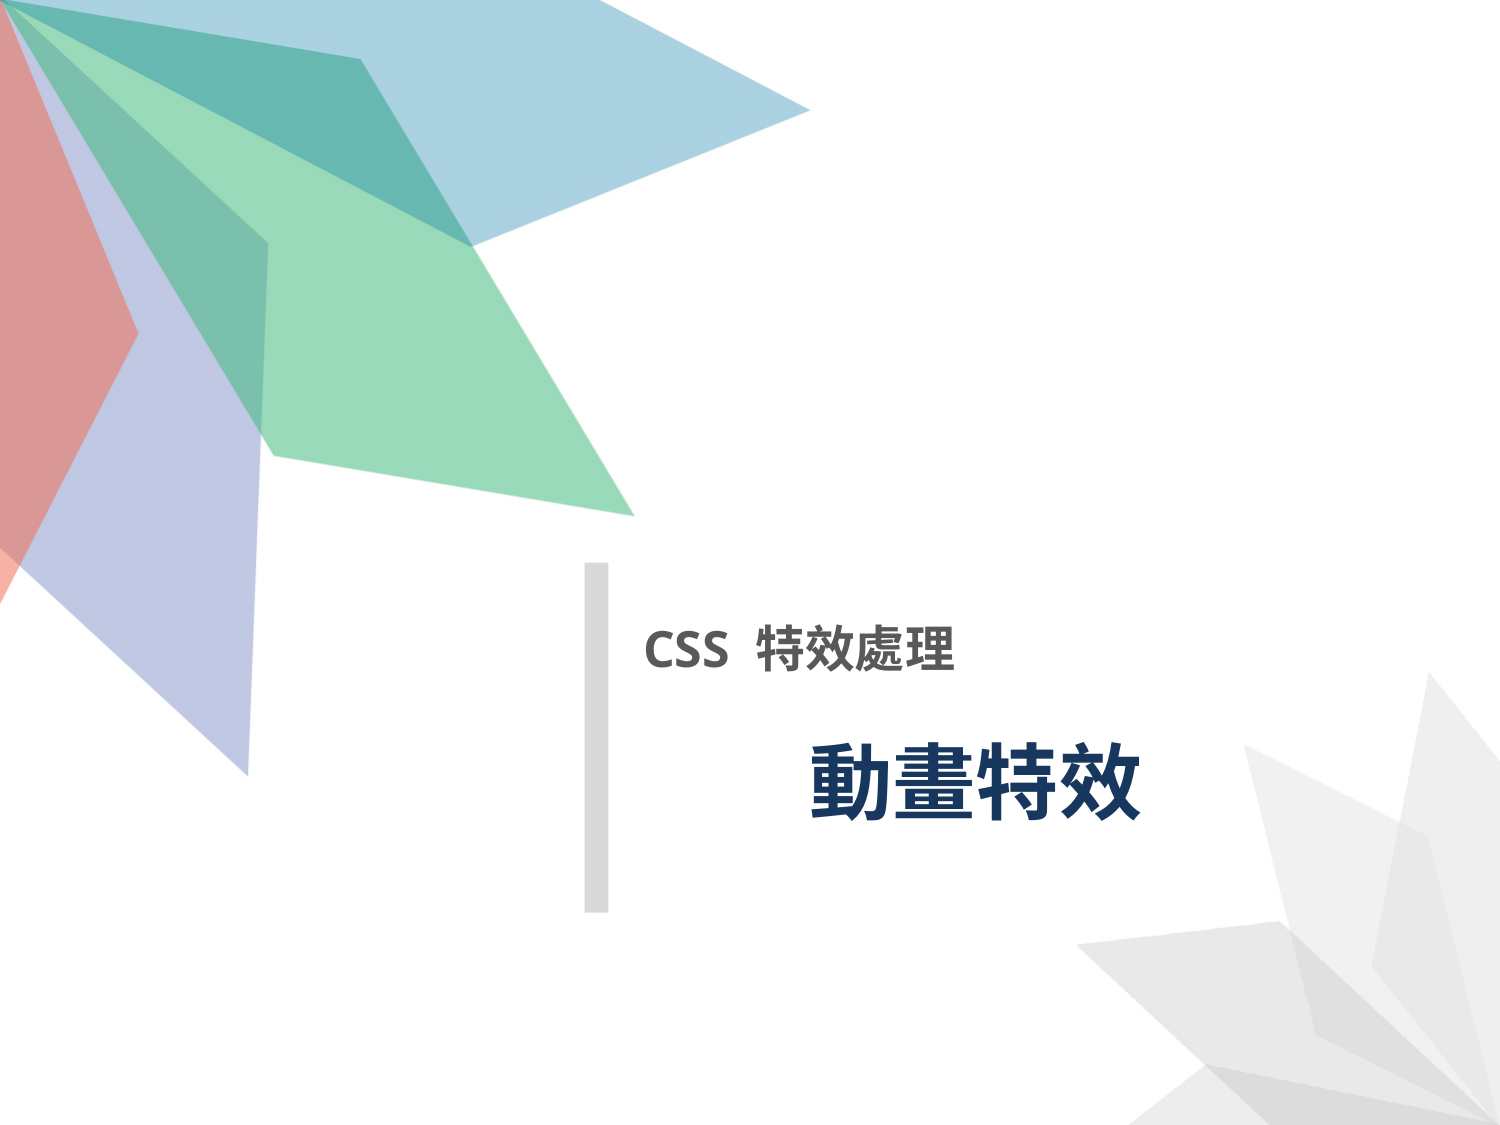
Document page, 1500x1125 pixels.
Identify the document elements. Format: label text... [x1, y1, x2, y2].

text_box CSS 特效處理 [628, 609, 1379, 685]
picture [0, 0, 1500, 1125]
title 動畫特效 [628, 754, 1324, 806]
